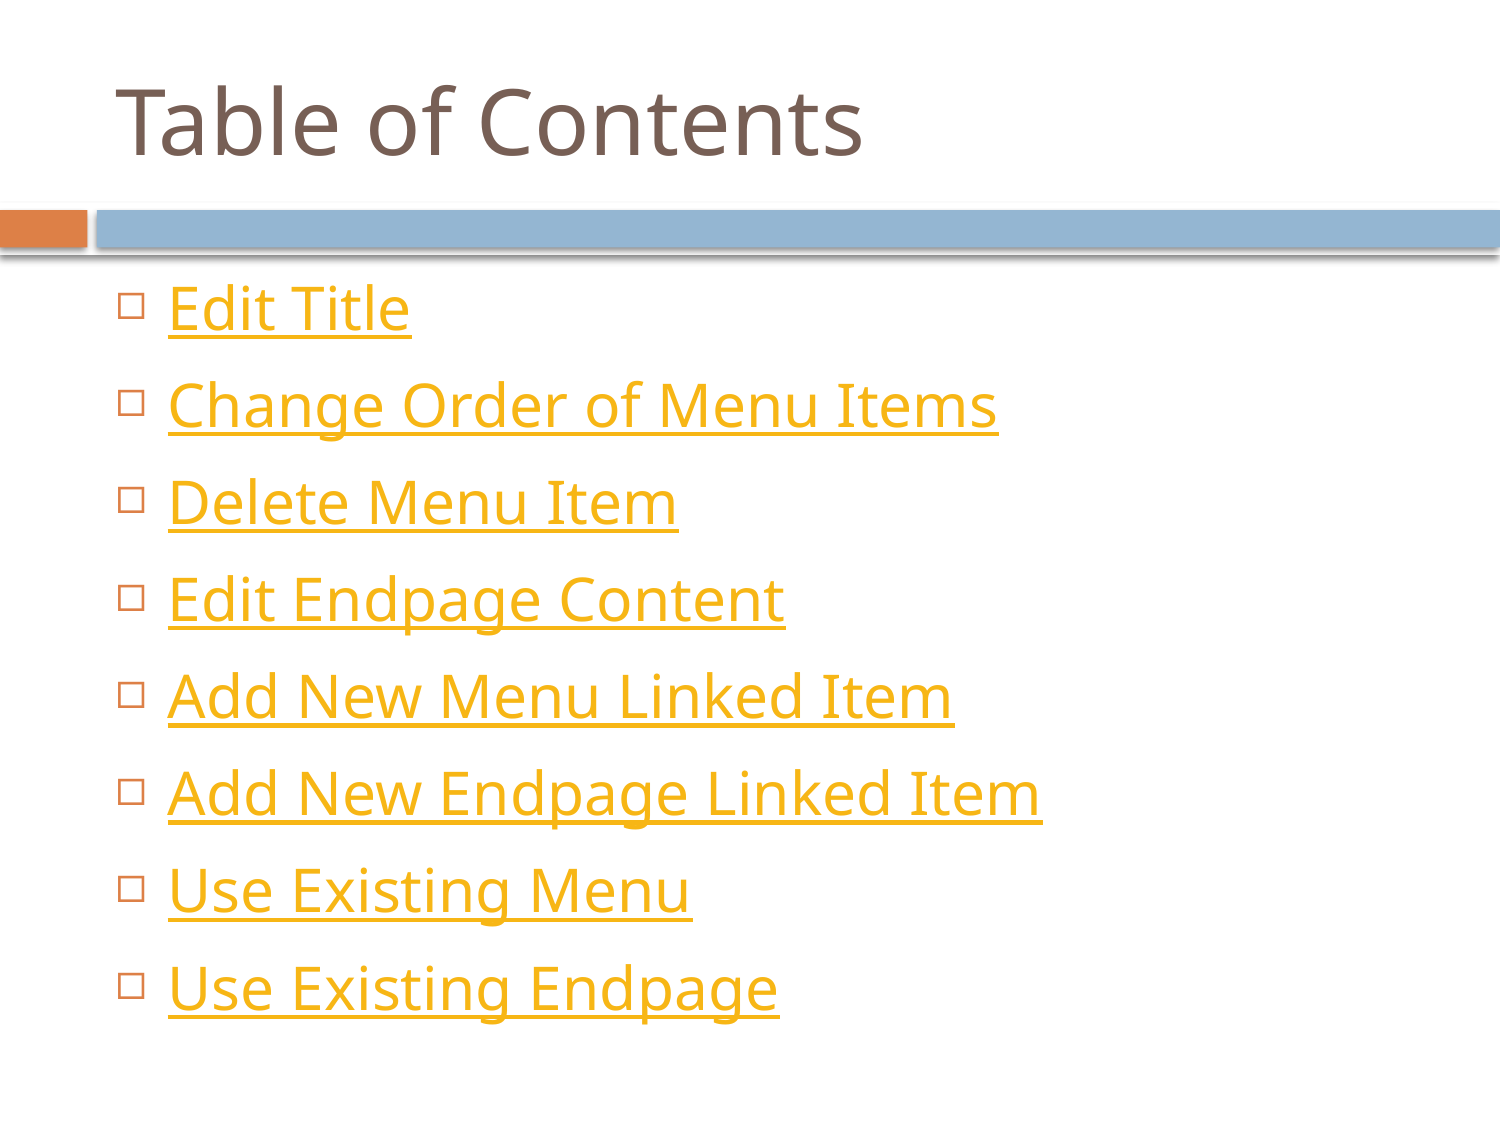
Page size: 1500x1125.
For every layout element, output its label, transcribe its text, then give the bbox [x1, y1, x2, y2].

list Edit Title Change Order of Menu Items Delete Menu Item Edit Endpage Content Add New Menu Linked Item Add New Endpage Linked Item Use Existing Menu Use Existing Endpage [100, 262, 1438, 1000]
title Table of Contents [100, 37, 1438, 200]
